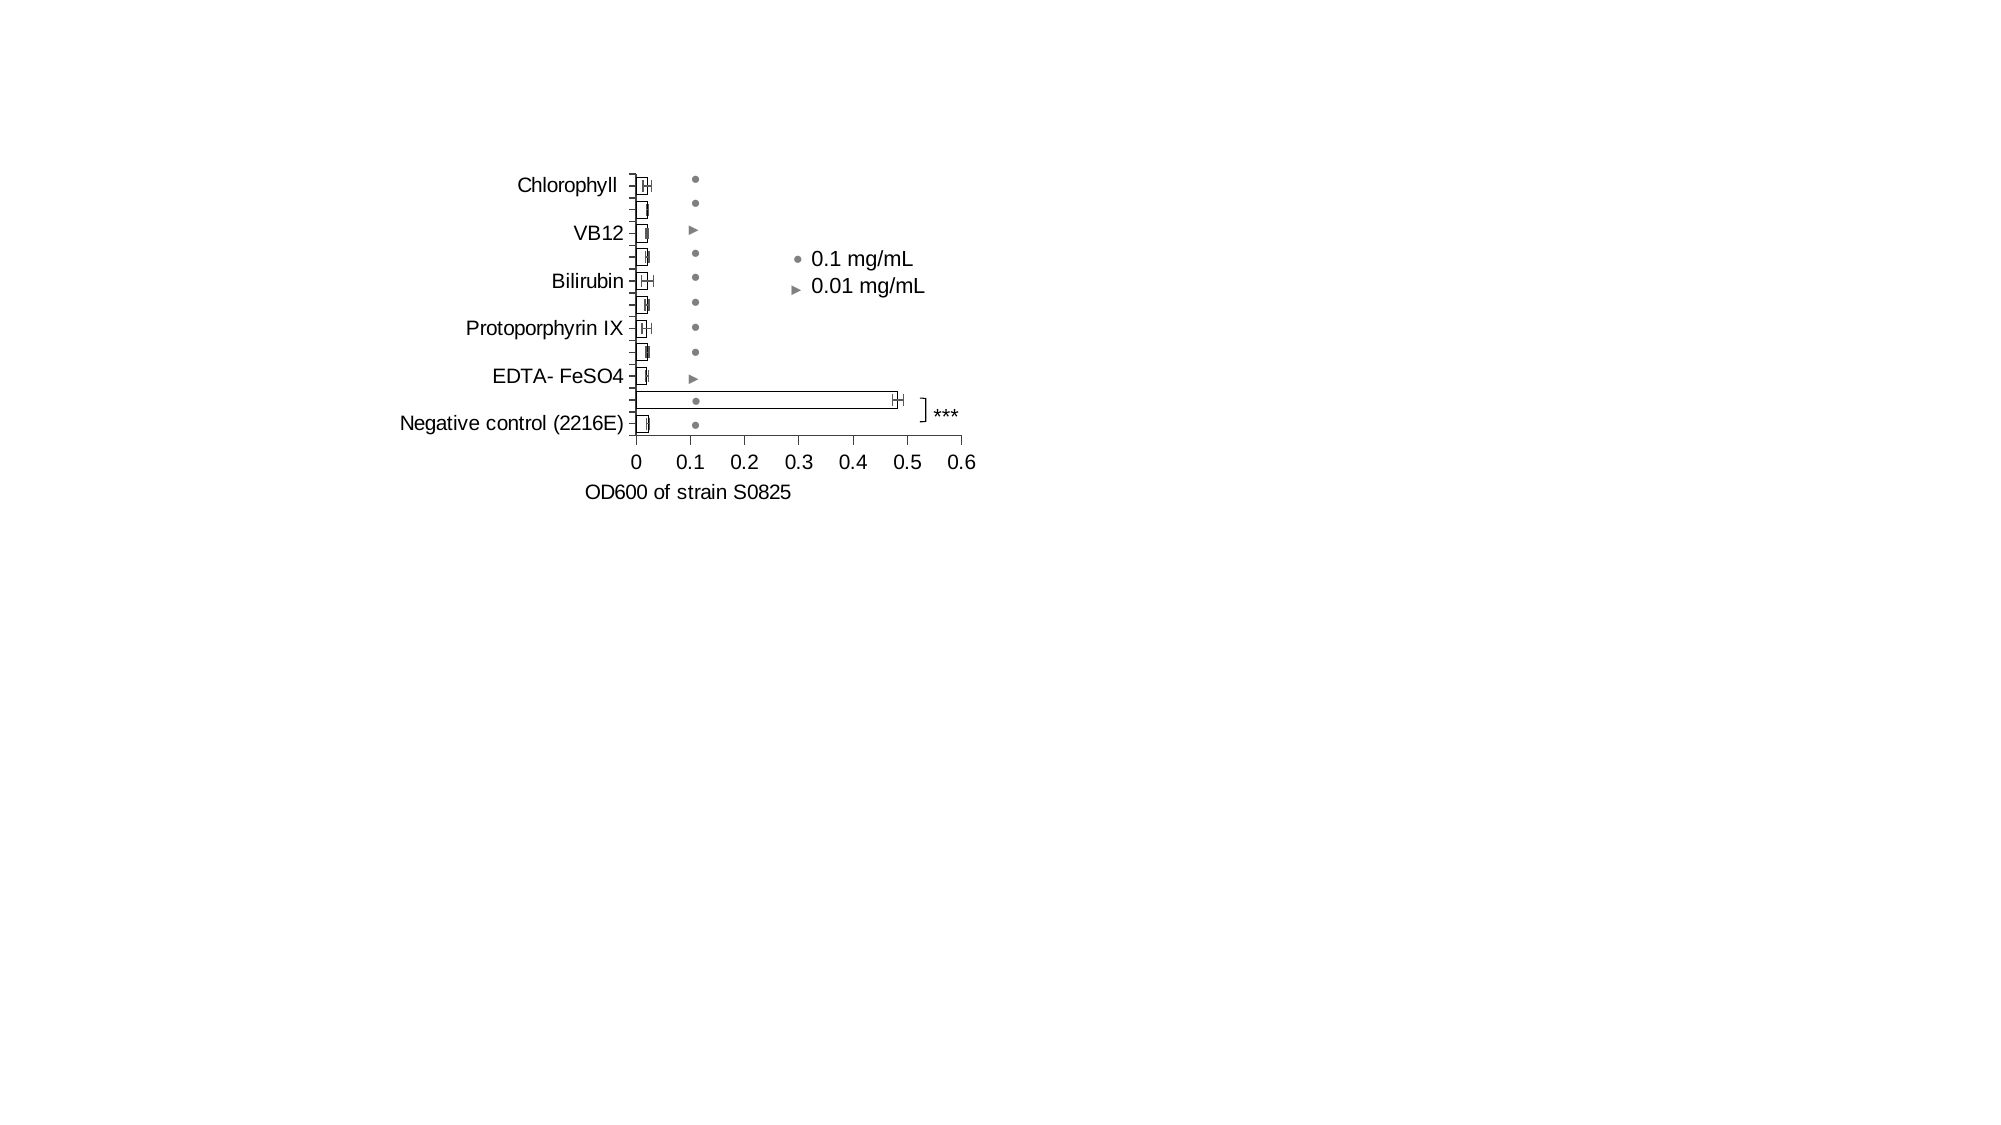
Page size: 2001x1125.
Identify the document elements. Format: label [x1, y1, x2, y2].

text_box [391, 150, 983, 511]
